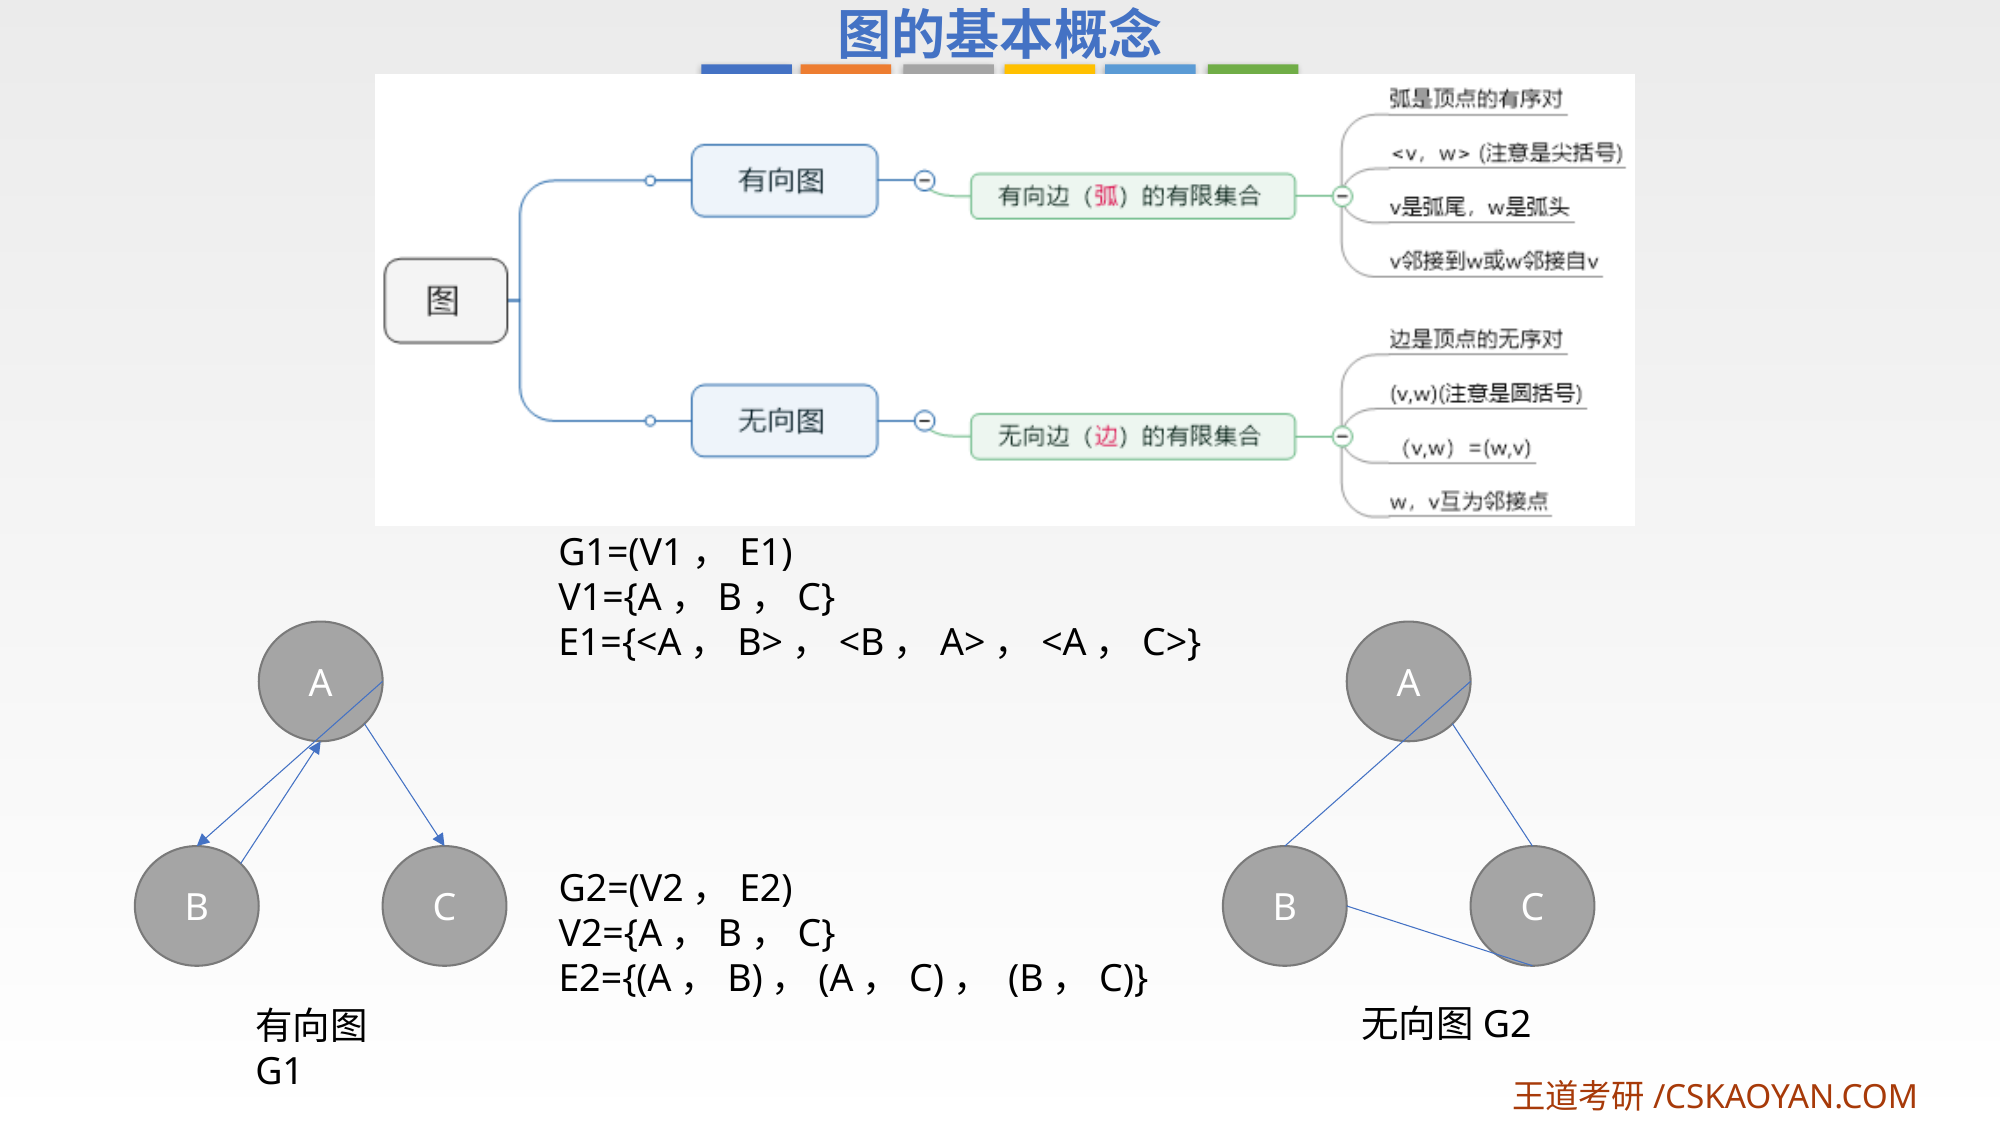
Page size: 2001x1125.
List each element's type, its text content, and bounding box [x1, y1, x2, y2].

text_box 图的基本概念 [653, 0, 1347, 74]
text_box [196, 723, 277, 847]
text_box G2=(V2，E2) V2={A，B，C} E2={(A，B)，(A，C)， (B，C)} [543, 856, 1174, 1007]
text_box 有向图G1 [240, 994, 433, 1099]
text_box 无向图G2 [1346, 992, 1552, 1053]
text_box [1452, 723, 1533, 847]
text_box A [1345, 620, 1472, 743]
text_box C [1469, 845, 1596, 967]
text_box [240, 741, 321, 864]
text_box C [381, 845, 508, 967]
text_box B [1221, 845, 1348, 967]
text_box A [257, 620, 384, 743]
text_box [1284, 723, 1365, 847]
text_box B [133, 845, 260, 967]
picture [375, 74, 1635, 526]
footer 王道考研/CSKAOYAN.COM [1430, 1065, 2000, 1125]
text_box G1=(V1，E1) V1={A，B，C} E1={<A，B>，<B，A>，<A，C>} [543, 526, 1219, 671]
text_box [364, 723, 445, 847]
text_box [701, 64, 1299, 74]
